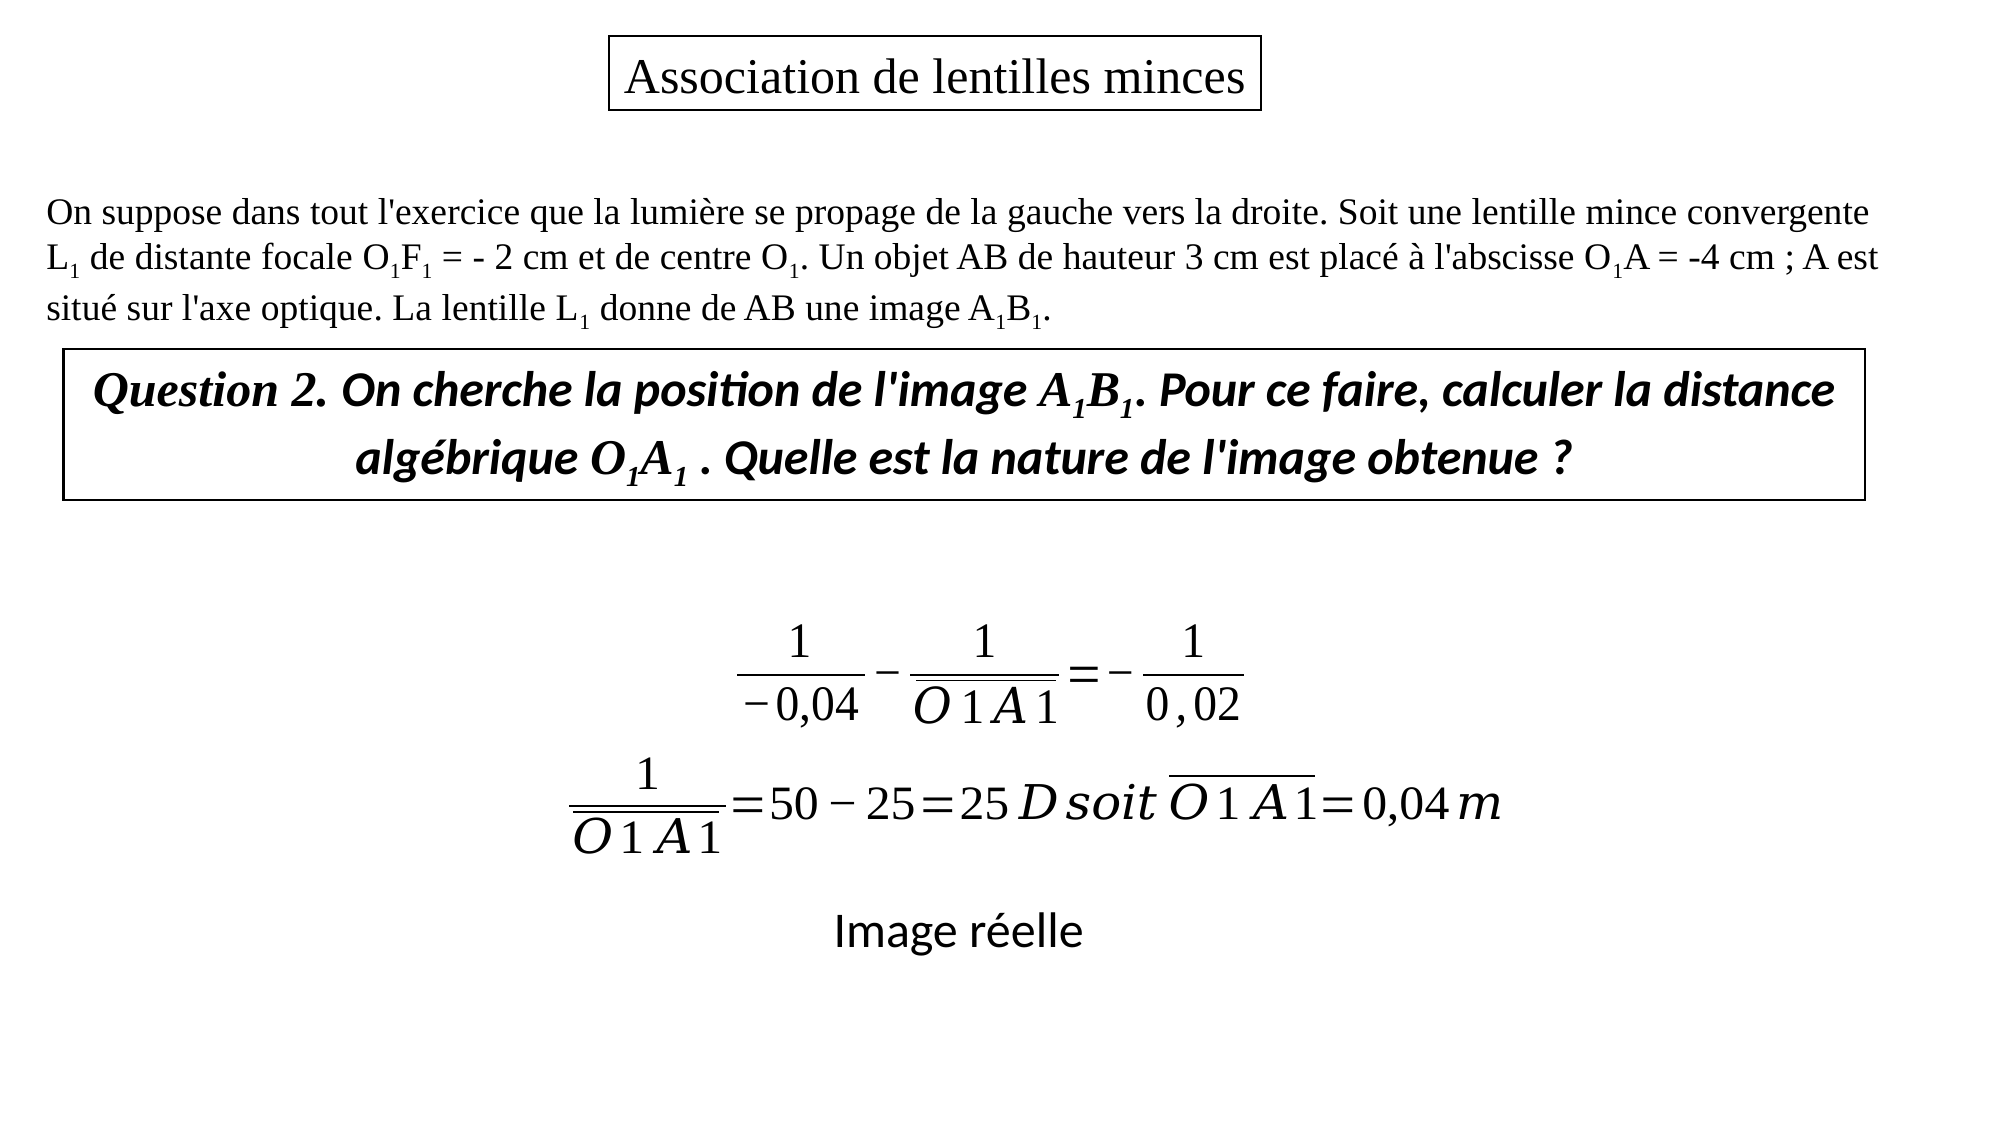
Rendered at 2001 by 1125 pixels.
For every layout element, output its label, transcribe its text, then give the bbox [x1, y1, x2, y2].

text_box Association de lentilles minces [608, 35, 1262, 111]
text_box On suppose dans tout l'exercice que la lumière se propage de la gauche vers la droite. Soit une lentille mince convergente L1 de distante focale O1F1 = - 2 cm et de centre O1. Un objet AB de hauteur 3 cm est placé à l'abscisse O1A = -4 cm ; A est situé sur l'axe optique. La lentille L1 donne de AB une image A1B1. [31, 179, 1929, 342]
text_box Question 2. On cherche la position de l'image A1B1. Pour ce faire, calculer la distance algébrique O1A1 . Quelle est la nature de l'image obtenue ? [62, 348, 1866, 501]
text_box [566, 747, 1504, 966]
